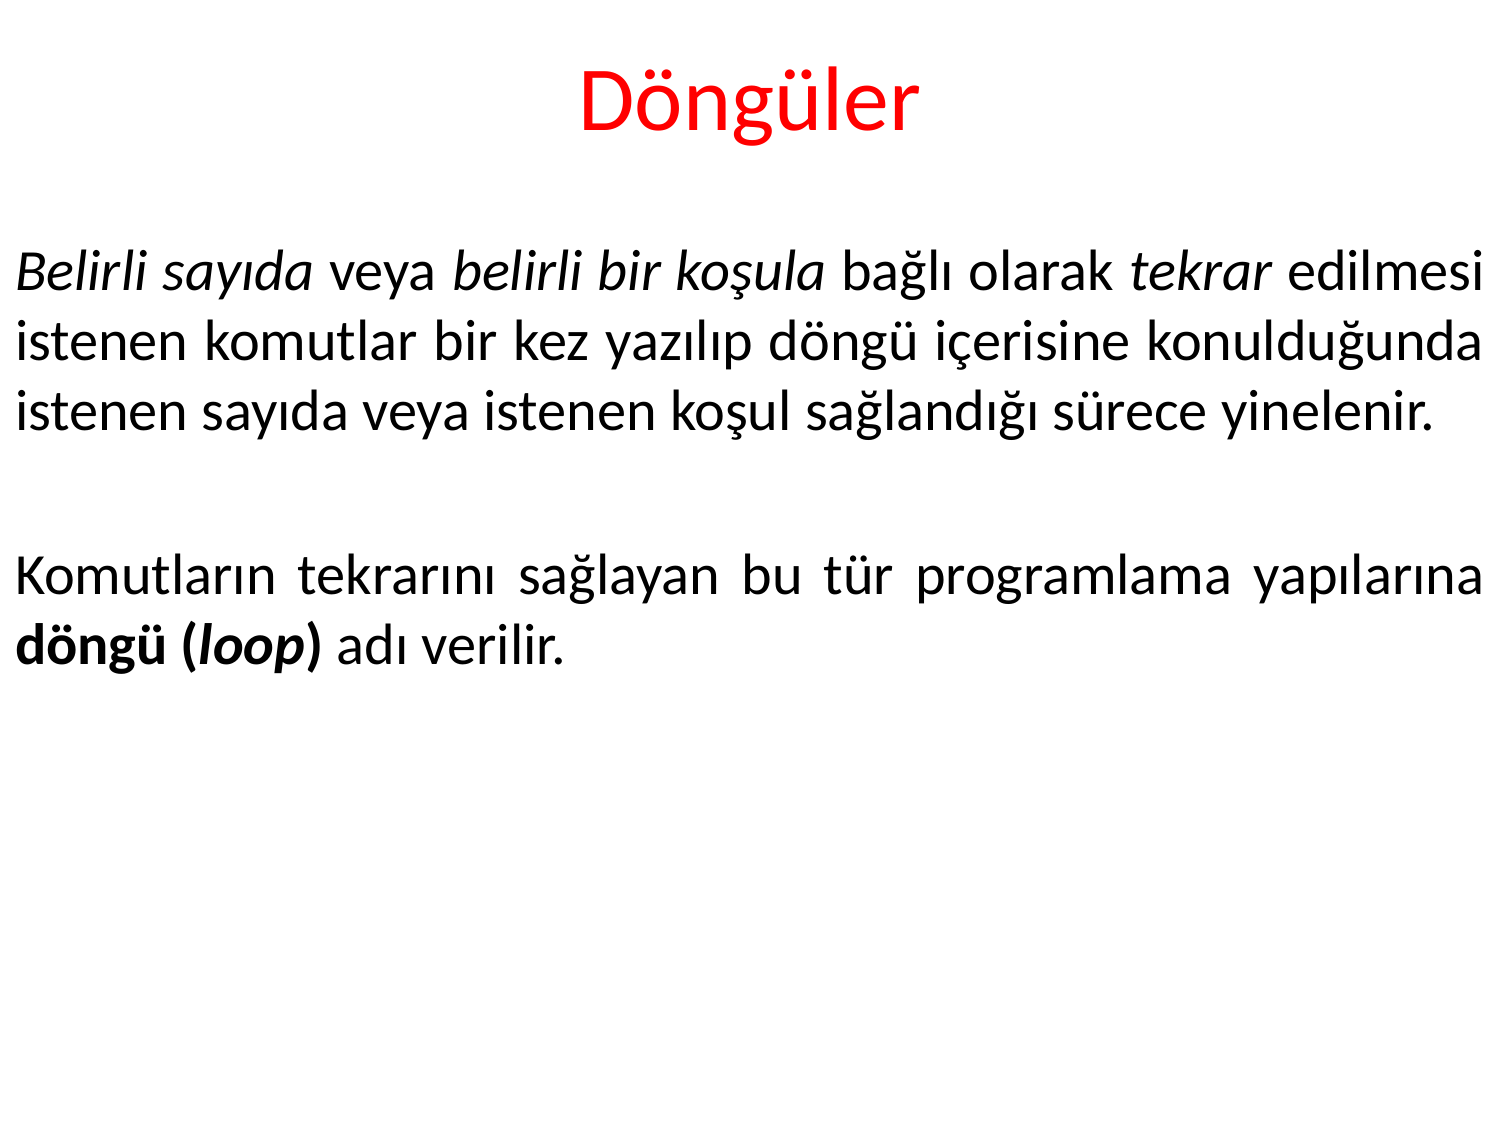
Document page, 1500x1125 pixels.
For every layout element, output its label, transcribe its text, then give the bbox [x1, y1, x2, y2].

list Belirli sayıda veya belirli bir koşula bağlı olarak tekrar edilmesi istenen komutlar bir kez yazılıp döngü içerisine konulduğunda istenen sayıda veya istenen koşul sağlandığı sürece yinelenir. Komutların tekrarını sağlayan bu tür programlama yapılarına döngü (loop) adı verilir. [0, 224, 1500, 800]
title Döngüler [0, 0, 1500, 188]
